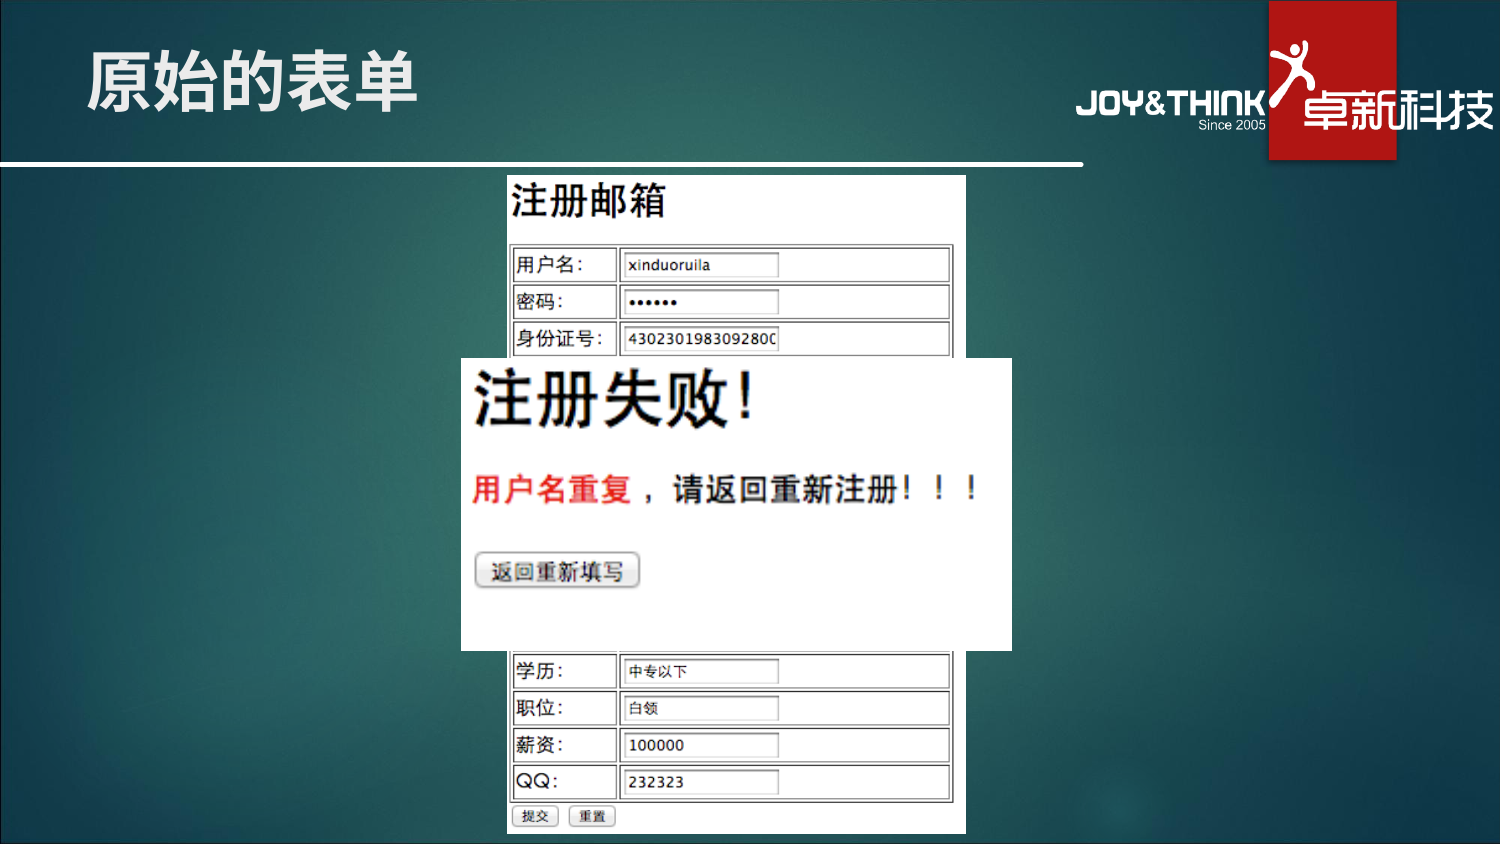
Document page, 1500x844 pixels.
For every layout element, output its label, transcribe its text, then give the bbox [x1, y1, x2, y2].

title 原始的表单 [75, 33, 1425, 175]
picture [0, 0, 1500, 844]
